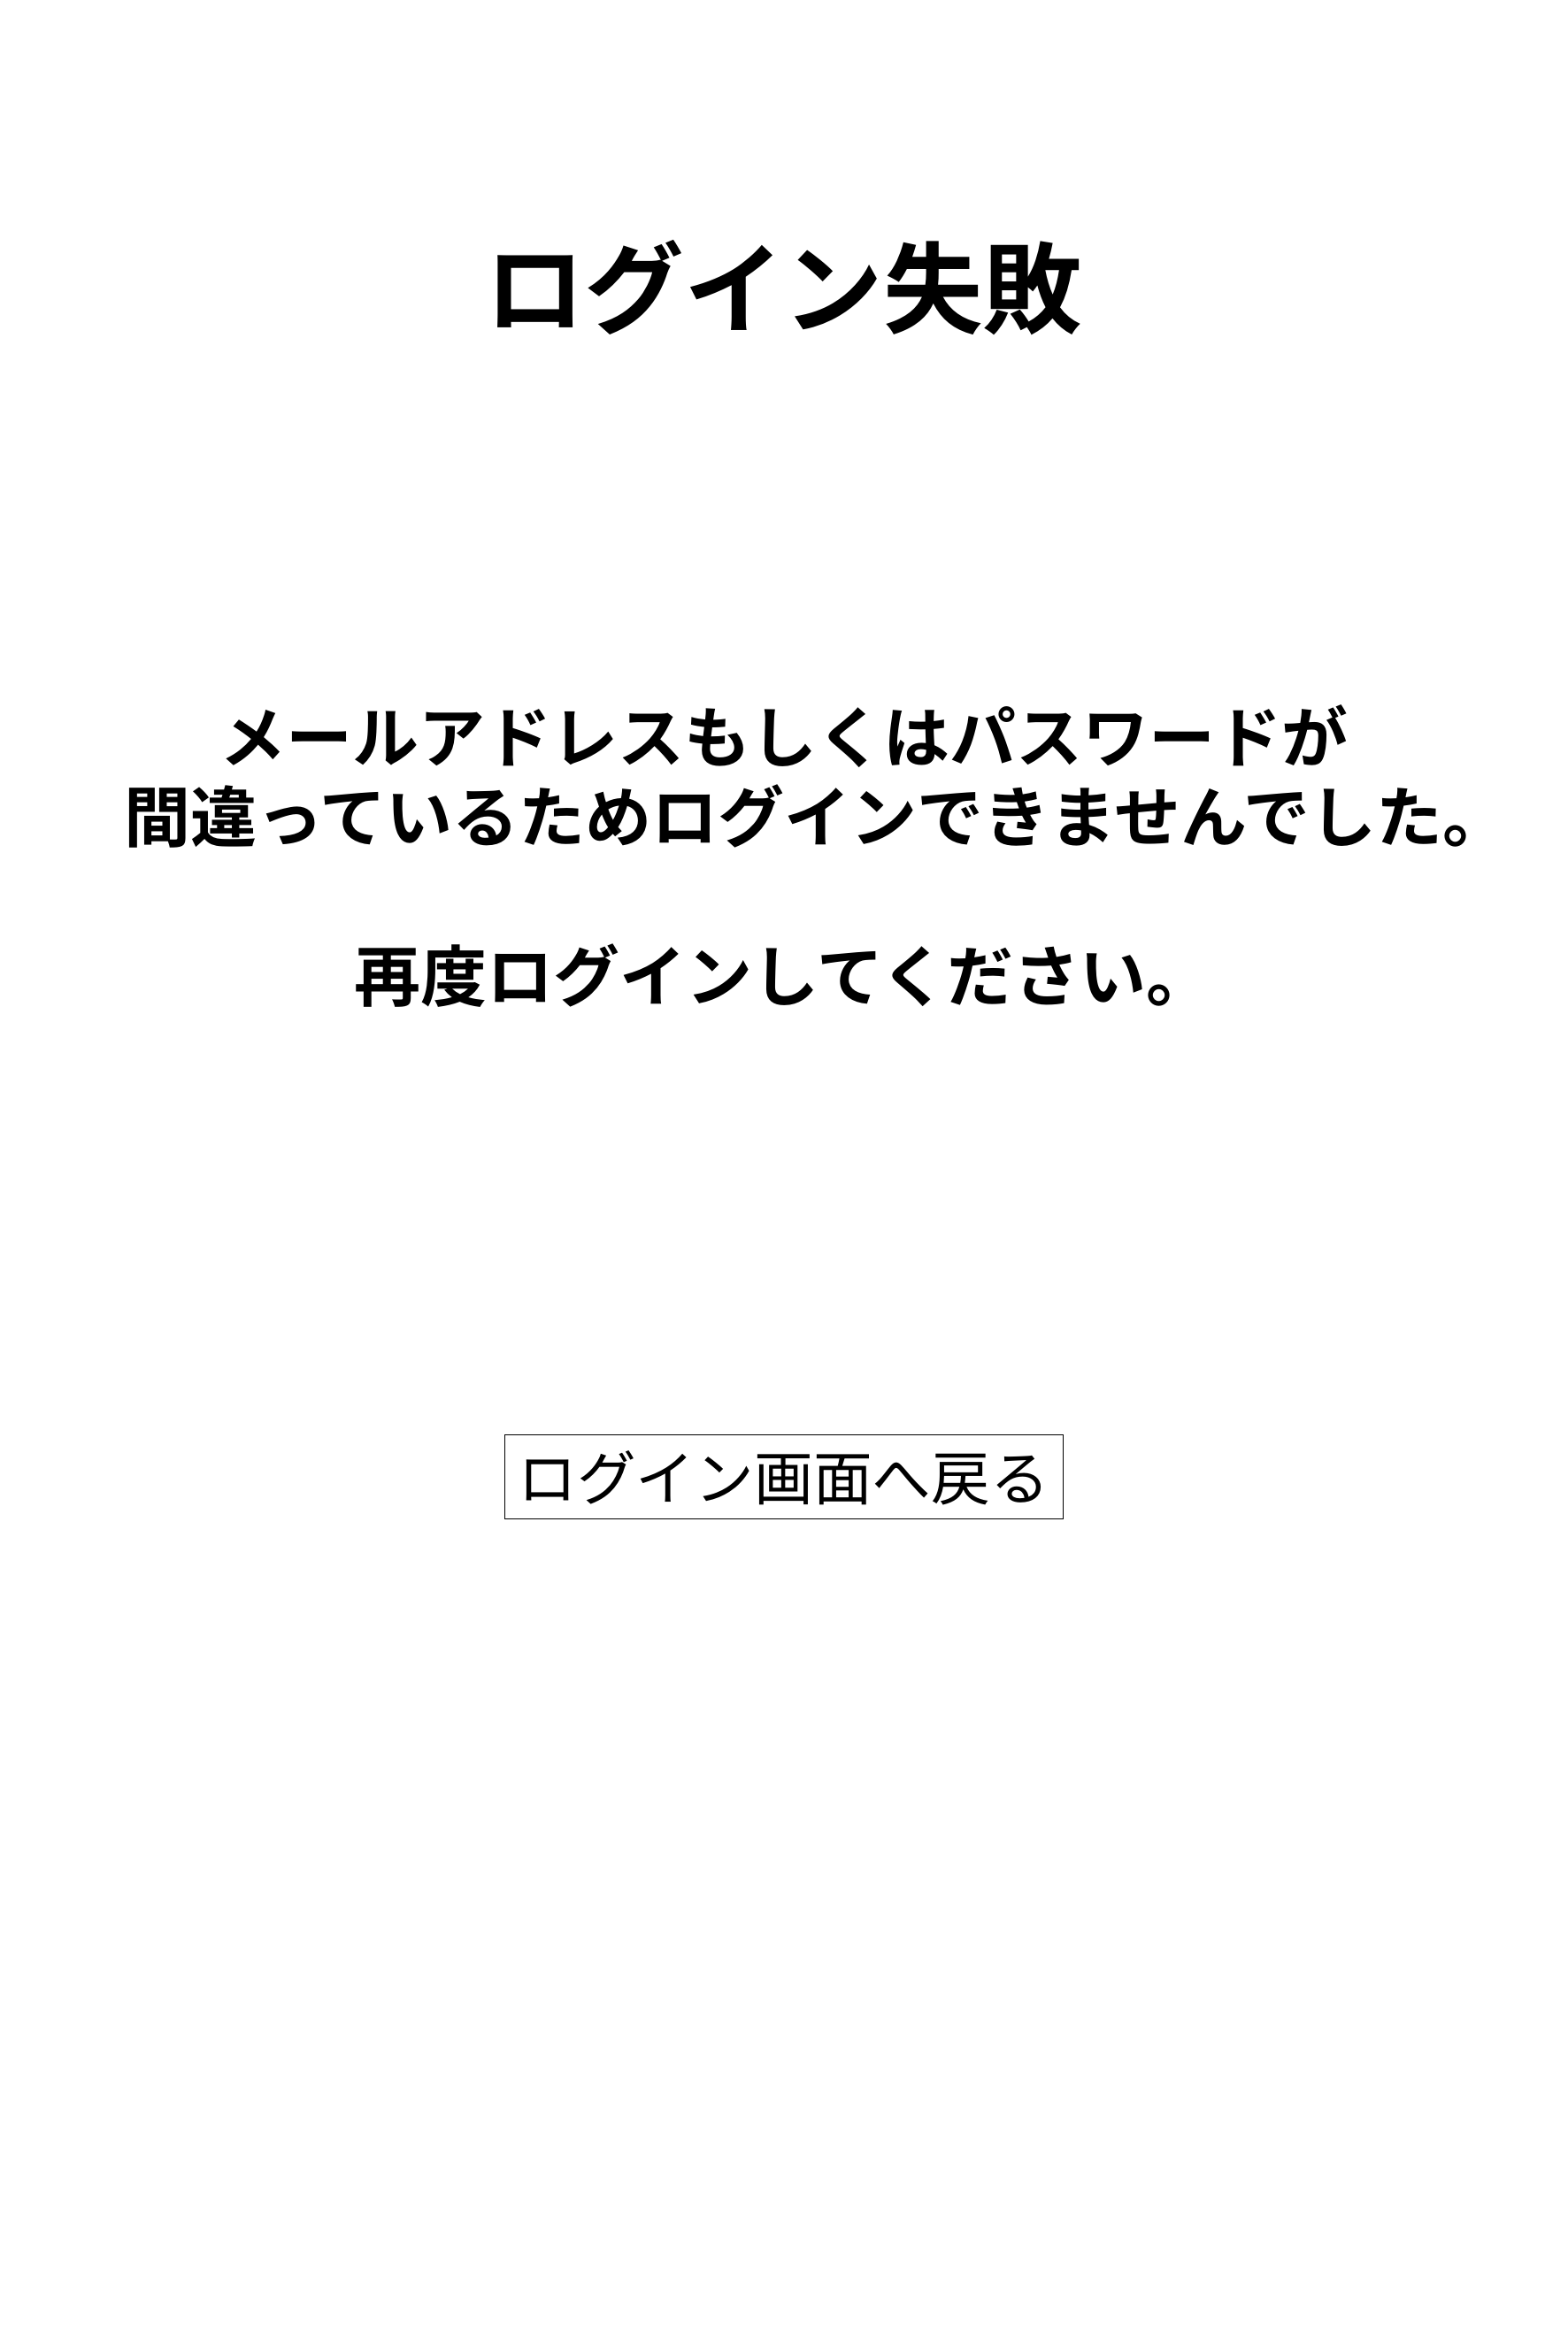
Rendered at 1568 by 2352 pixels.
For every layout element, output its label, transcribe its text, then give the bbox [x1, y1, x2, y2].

text_box ログイン画面へ戻る [504, 1434, 1064, 1519]
text_box メールアドレスもしくはパスワードが 間違っているためログインできませんでした。 再度ログインしてください。 [94, 689, 1473, 1022]
text_box ログイン失敗 [411, 219, 1157, 353]
